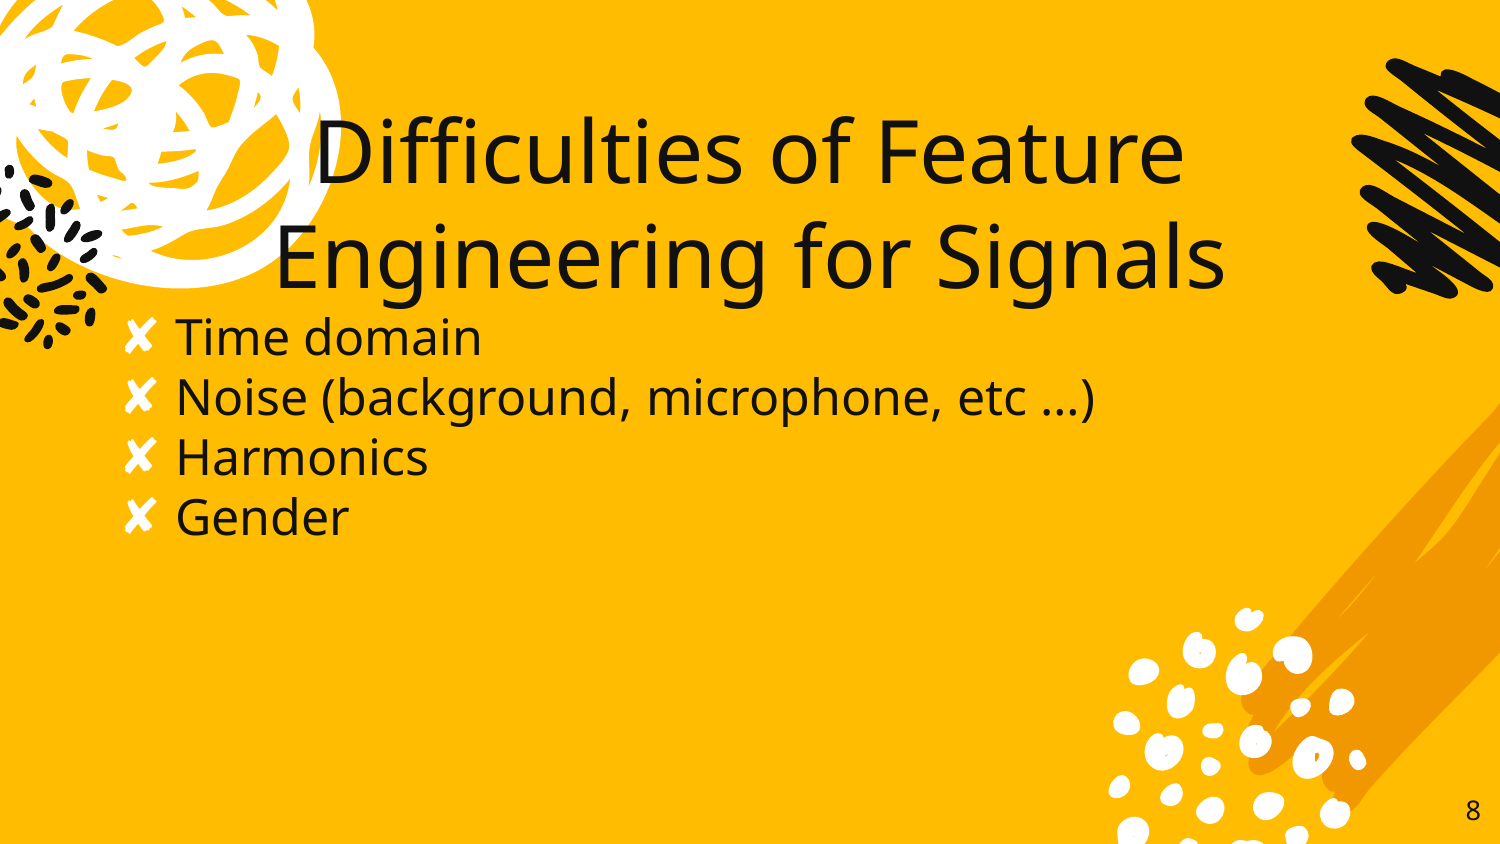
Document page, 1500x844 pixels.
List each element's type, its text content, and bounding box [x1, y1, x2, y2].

list Time domain Noise (background, microphone, etc …) Harmonics Gender [100, 305, 1400, 806]
slide_number ‹#› [1391, 779, 1482, 844]
title Difficulties of Feature Engineering for Signals [72, 96, 1428, 306]
